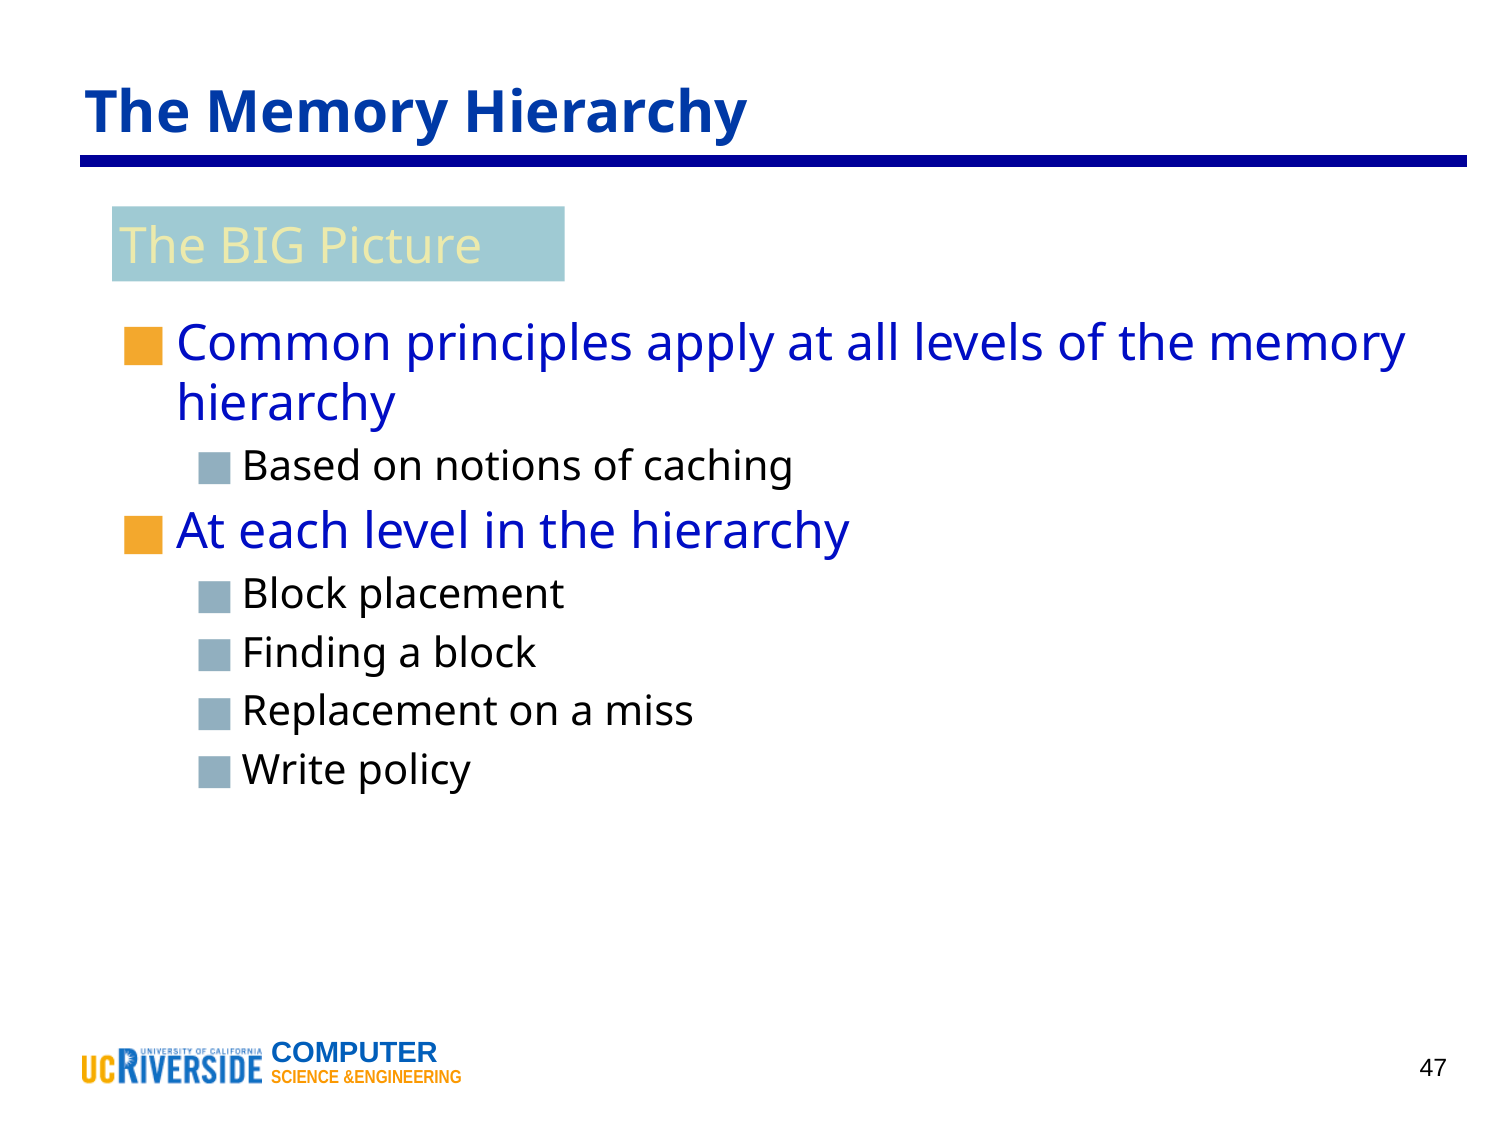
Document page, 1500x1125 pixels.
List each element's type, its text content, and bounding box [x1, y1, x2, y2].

slide_number ‹#› [1104, 732, 1455, 1125]
picture [82, 1034, 262, 1098]
title The Memory Hierarchy [76, 66, 1432, 153]
list Common principles apply at all levels of the memory hierarchy Based on notions of caching At each level in the hierarchy Block placement Finding a block Replacement on a miss Write policy [112, 302, 1469, 1024]
text_box The BIG Picture [112, 206, 565, 282]
